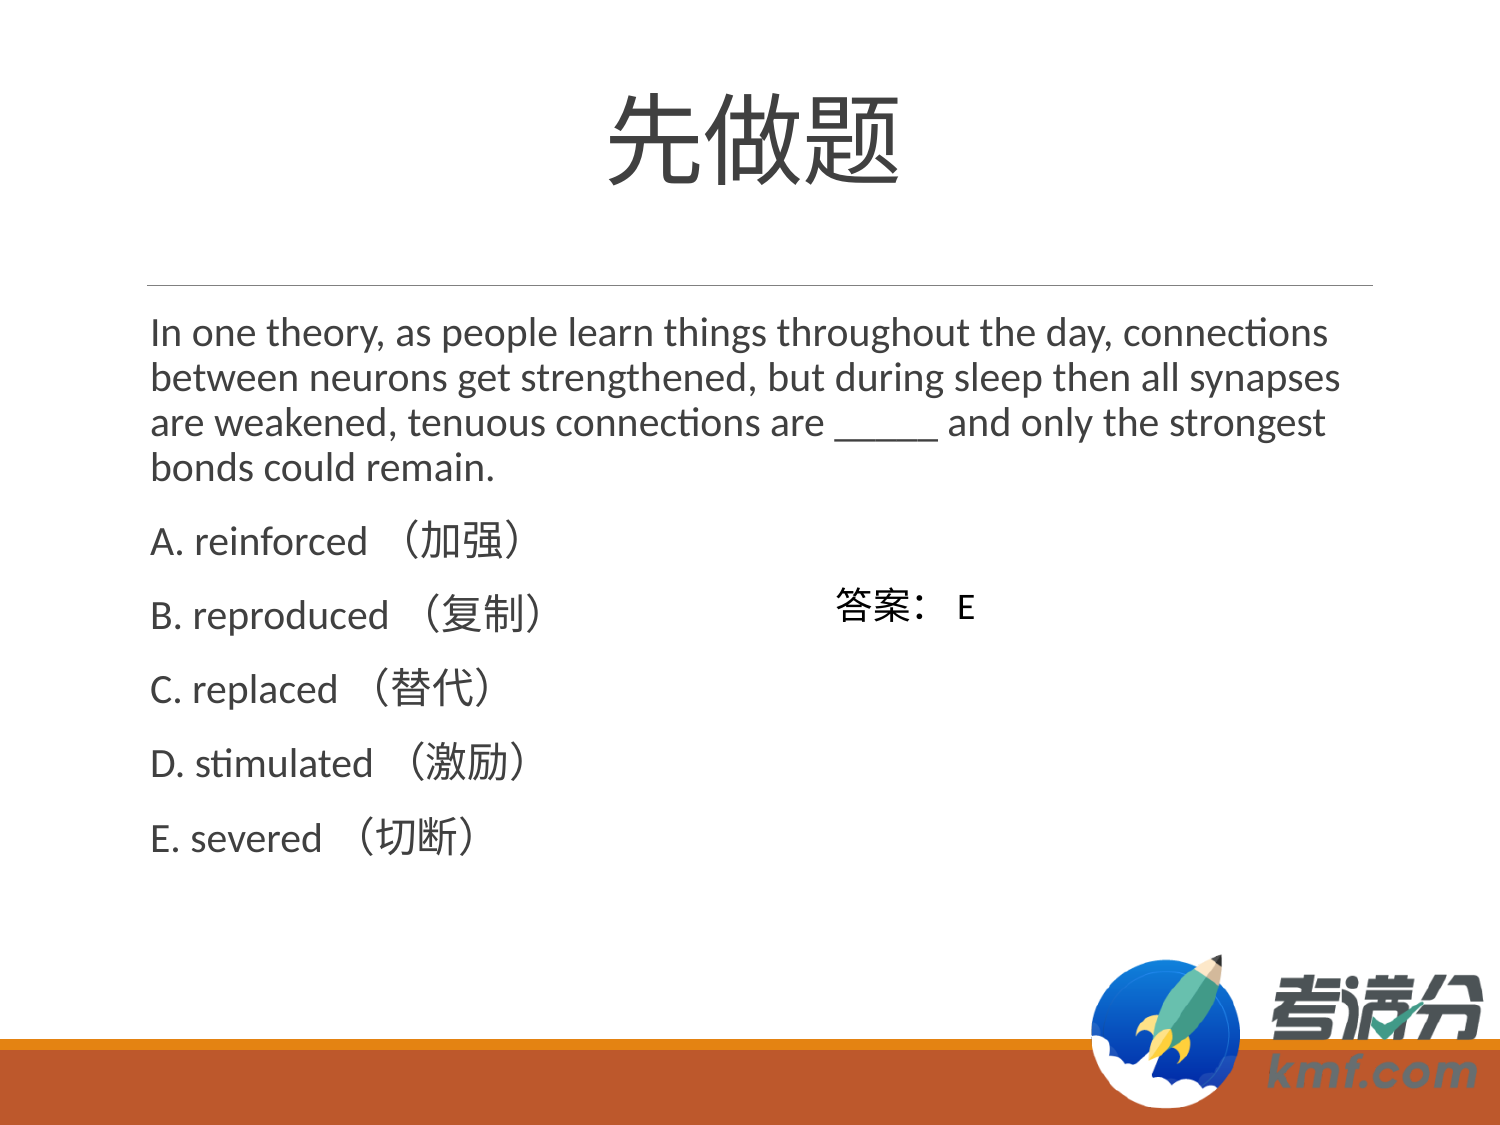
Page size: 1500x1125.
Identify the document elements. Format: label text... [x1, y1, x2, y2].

text_box 答案：E [820, 574, 1128, 634]
list In one theory, as people learn things throughout the day, connections between neurons get strengthened, but during sleep then all synapses are weakened, tenuous connections are _____ and only the strongest bonds could remain. A. reinforced（加强） B. reproduced（复制） C. replaced（替代） D. stimulated（激励） E. severed（切断） [135, 302, 1373, 963]
title 先做题 [135, 47, 1373, 206]
picture [1074, 938, 1500, 1125]
